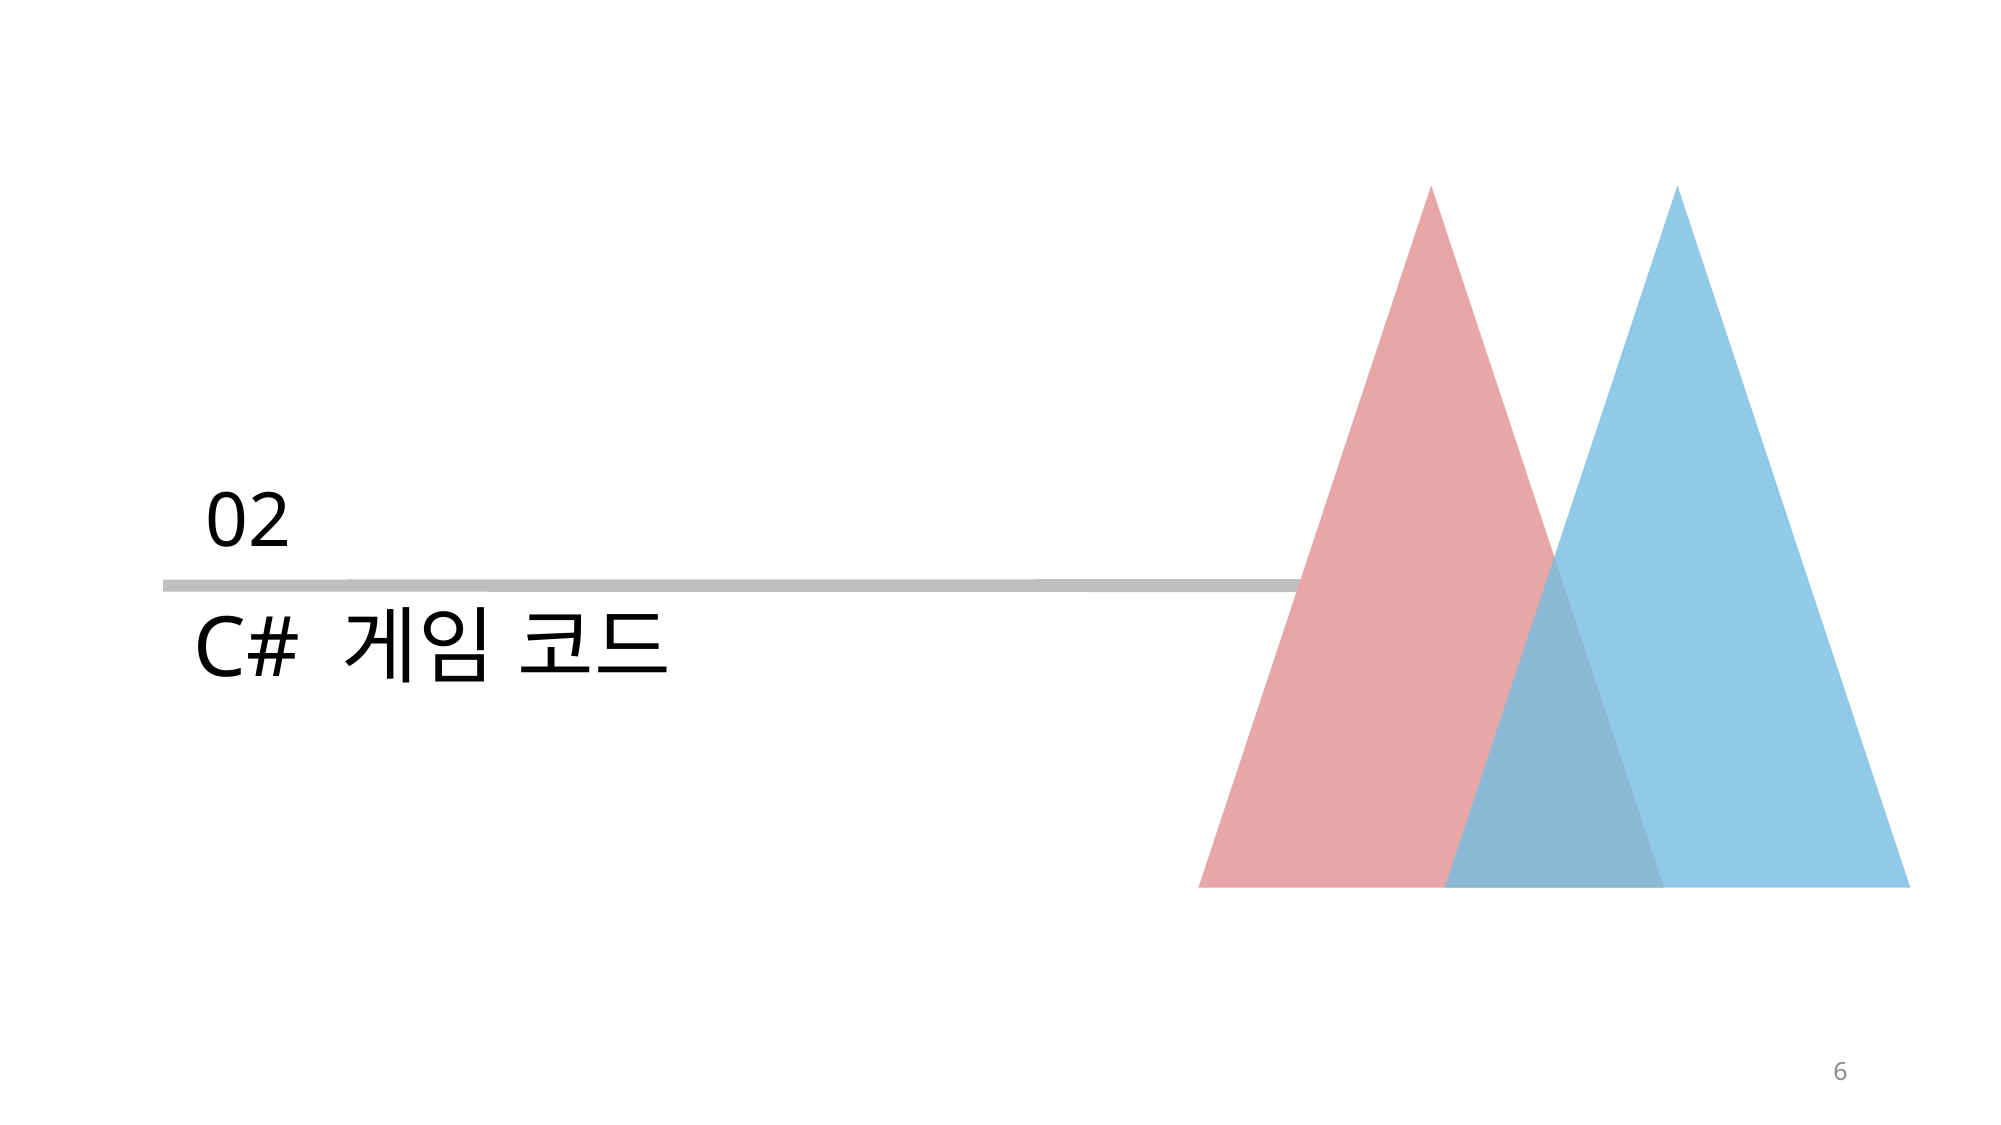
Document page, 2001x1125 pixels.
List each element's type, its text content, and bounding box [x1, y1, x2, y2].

text_box 02 [190, 464, 307, 569]
title C# 게임 코드 [178, 593, 1294, 703]
text_box [162, 578, 1299, 594]
text_box [1443, 182, 1912, 889]
slide_number 6 [1412, 1042, 1863, 1103]
text_box [1196, 182, 1554, 889]
title C# 게임 코드 [178, 573, 1301, 578]
